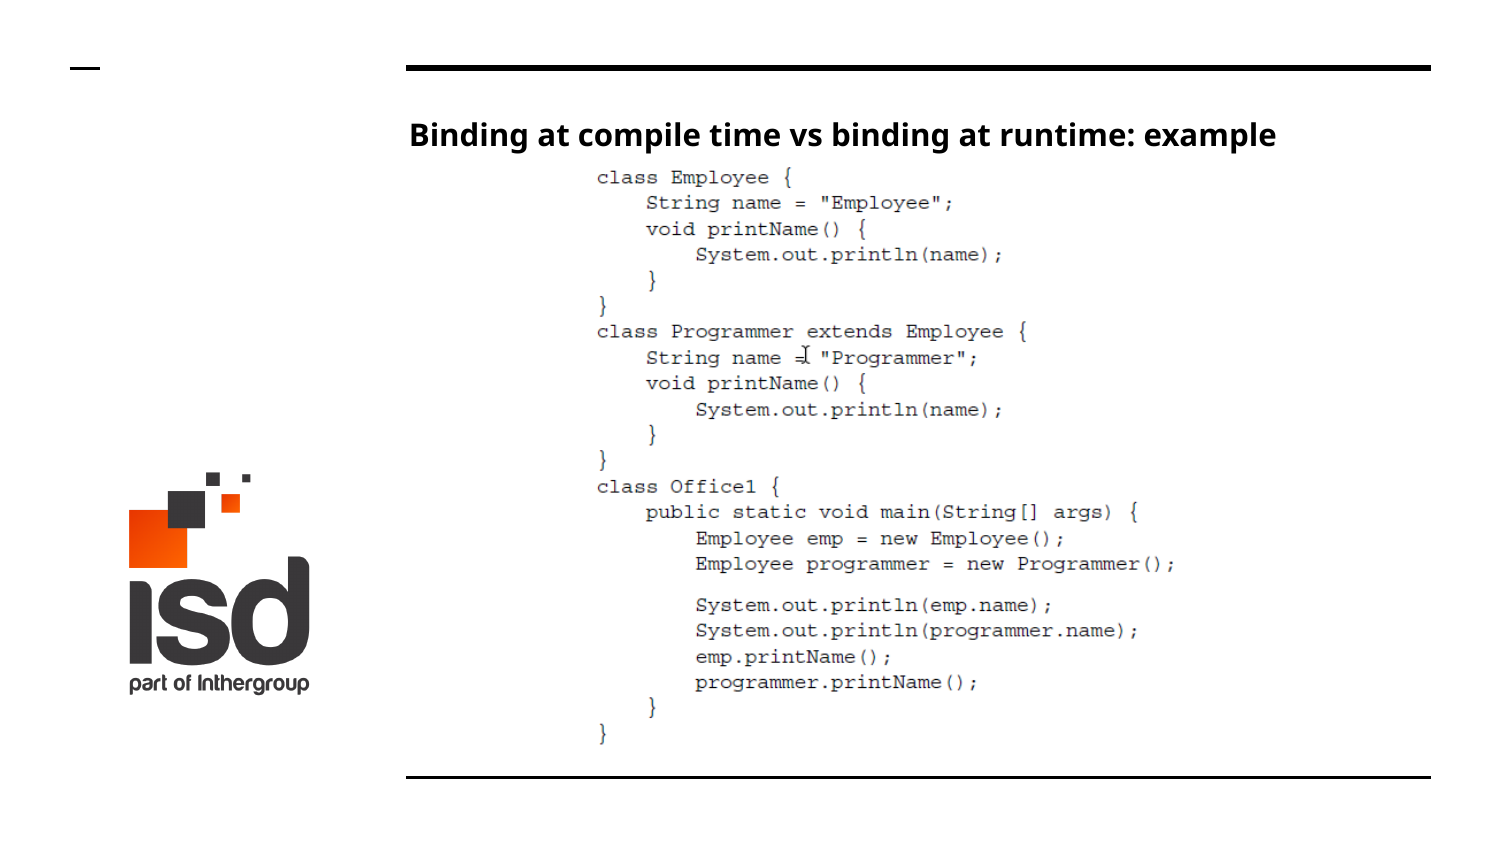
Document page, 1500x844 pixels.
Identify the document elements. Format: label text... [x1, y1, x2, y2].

picture [582, 157, 1242, 756]
title Binding at compile time vs binding at runtime: example [393, 94, 1431, 196]
picture [37, 414, 382, 756]
